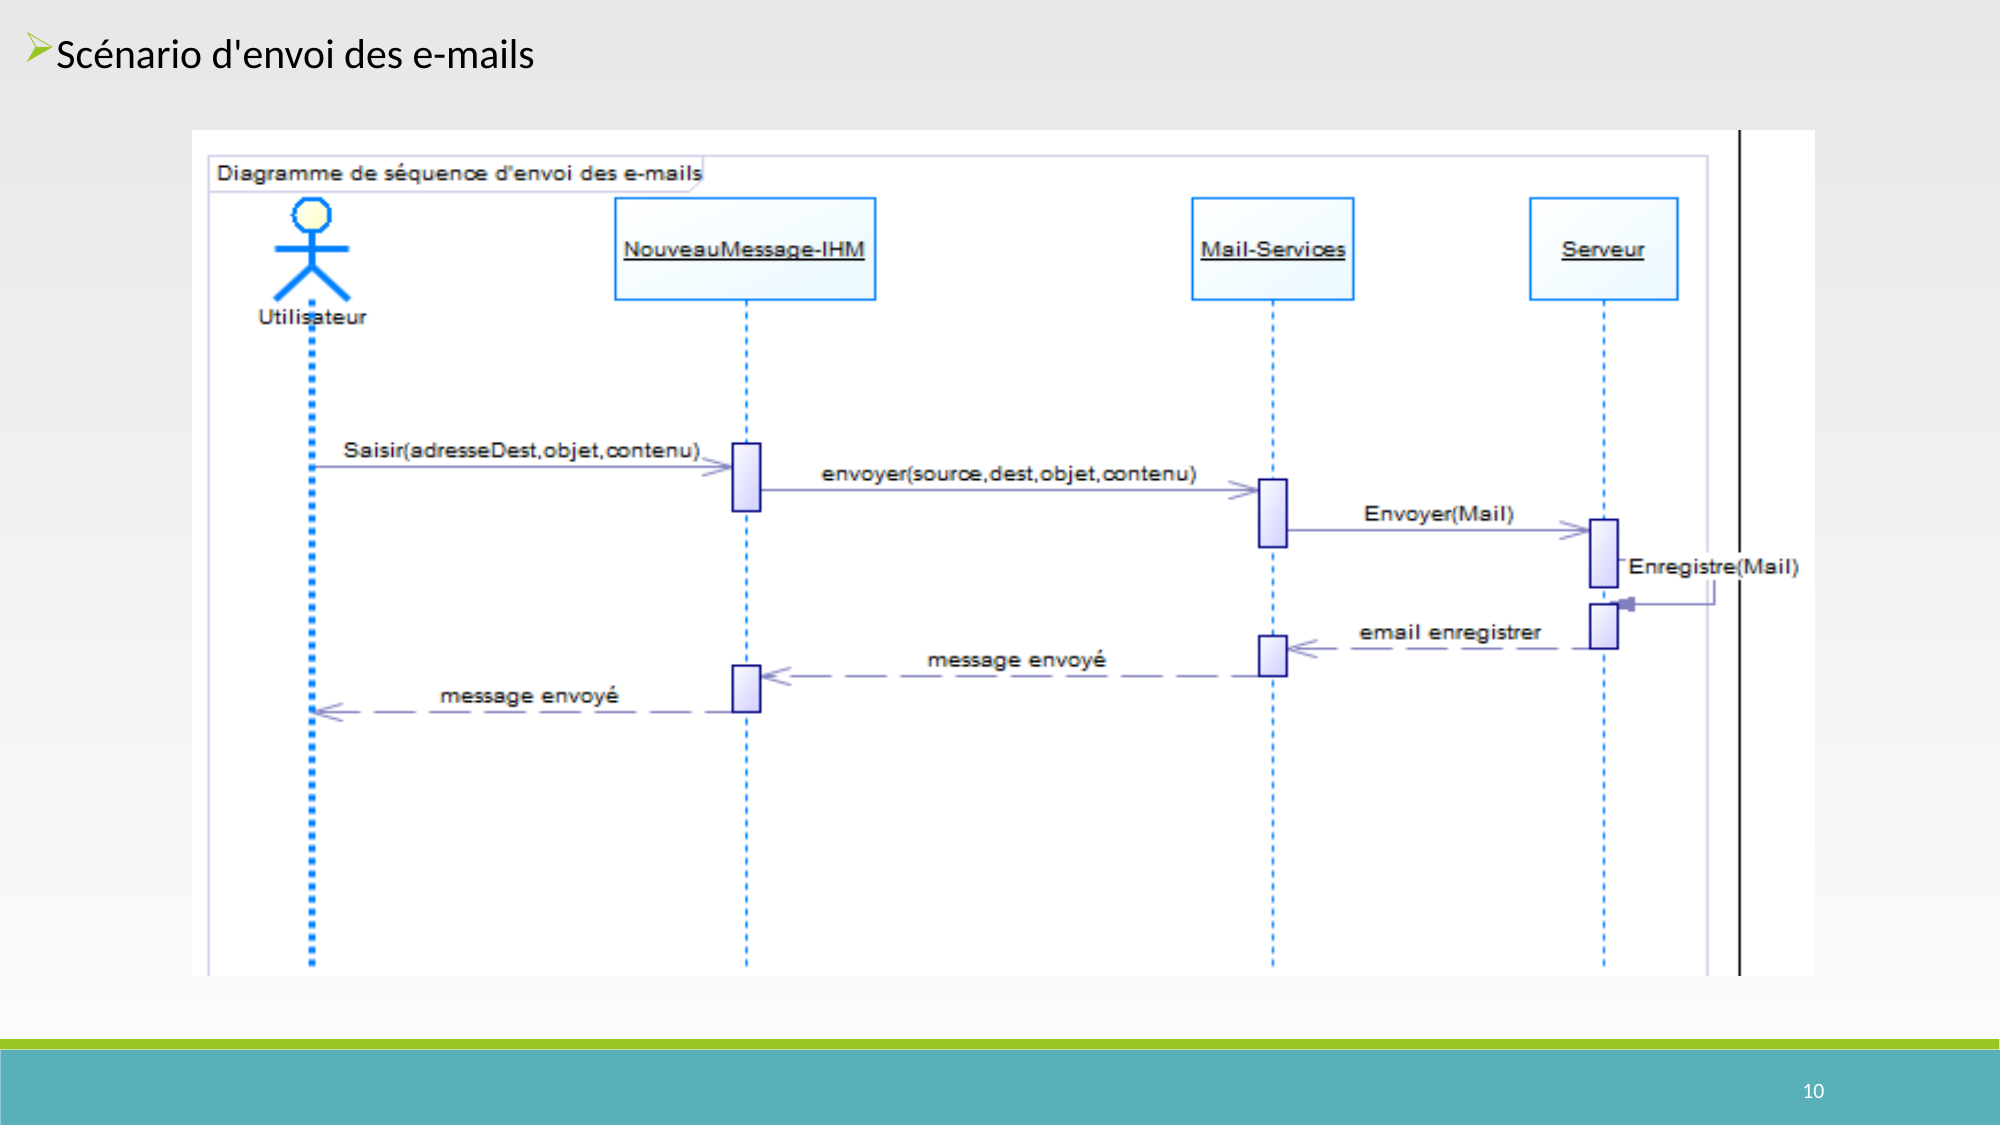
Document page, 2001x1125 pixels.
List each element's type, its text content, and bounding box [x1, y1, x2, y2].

picture [191, 130, 1816, 977]
slide_number 10 [1624, 1059, 1840, 1120]
list Scénario d'envoi des e-mails [23, 25, 2000, 1025]
